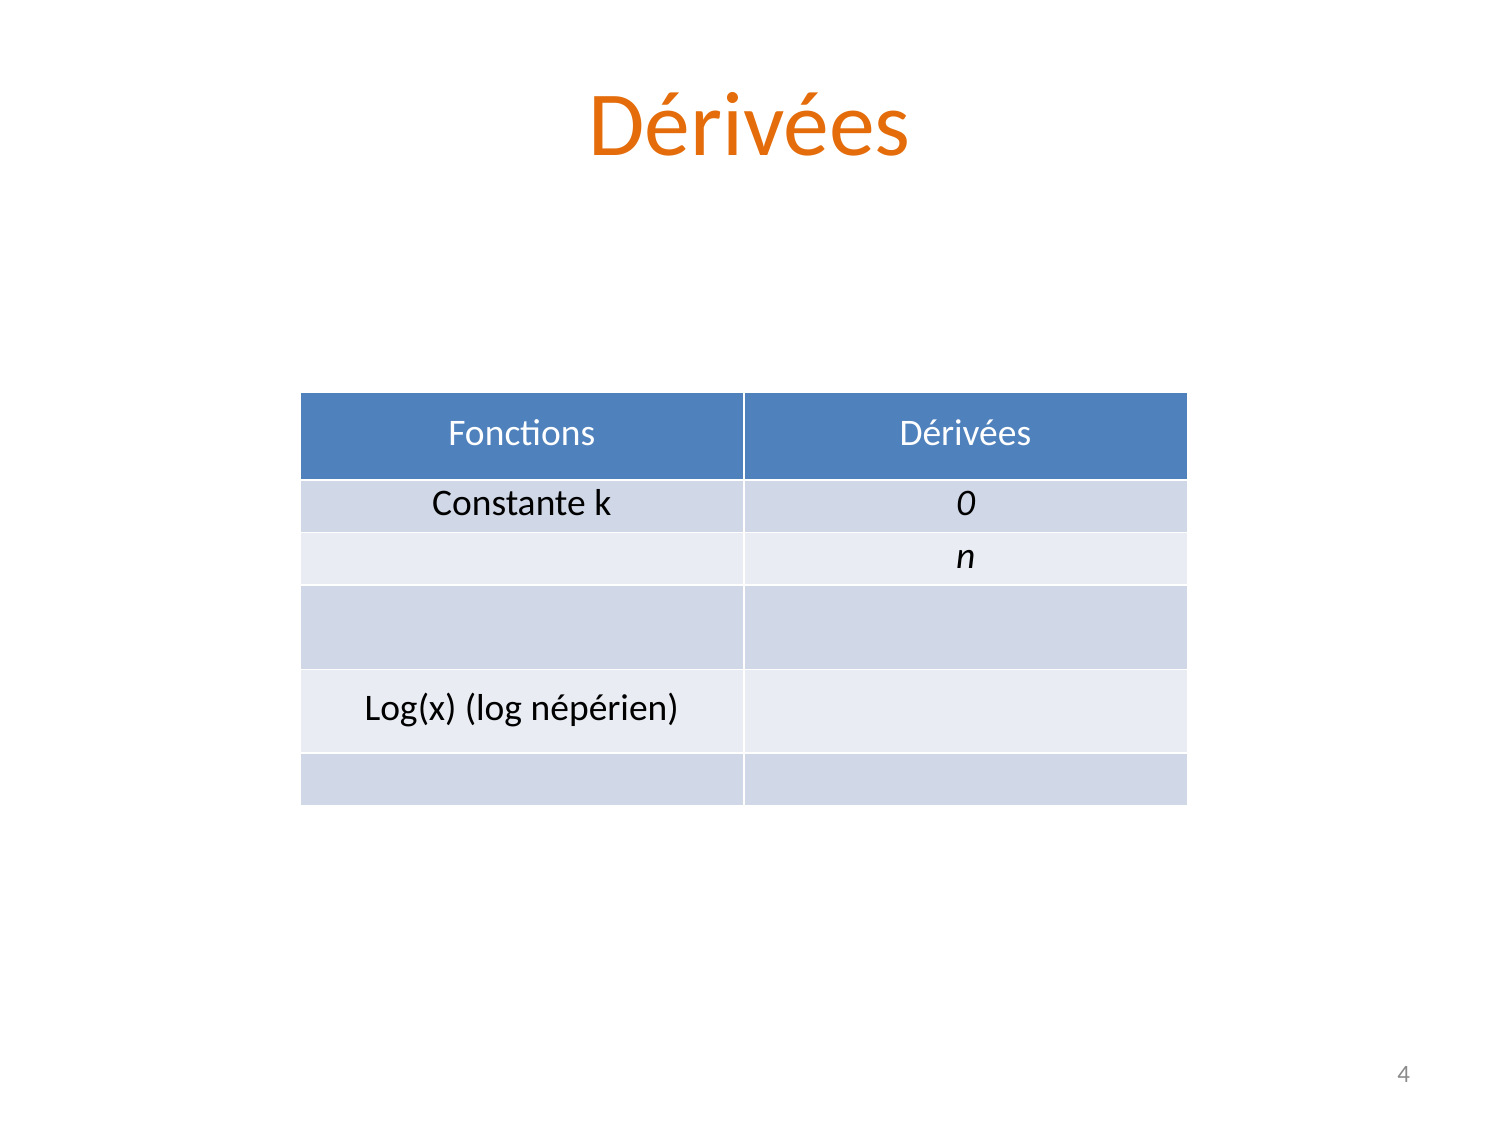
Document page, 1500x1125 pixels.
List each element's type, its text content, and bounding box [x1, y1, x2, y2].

slide_number 4 [1074, 1042, 1425, 1103]
text_box Dérivées [74, 24, 1425, 213]
